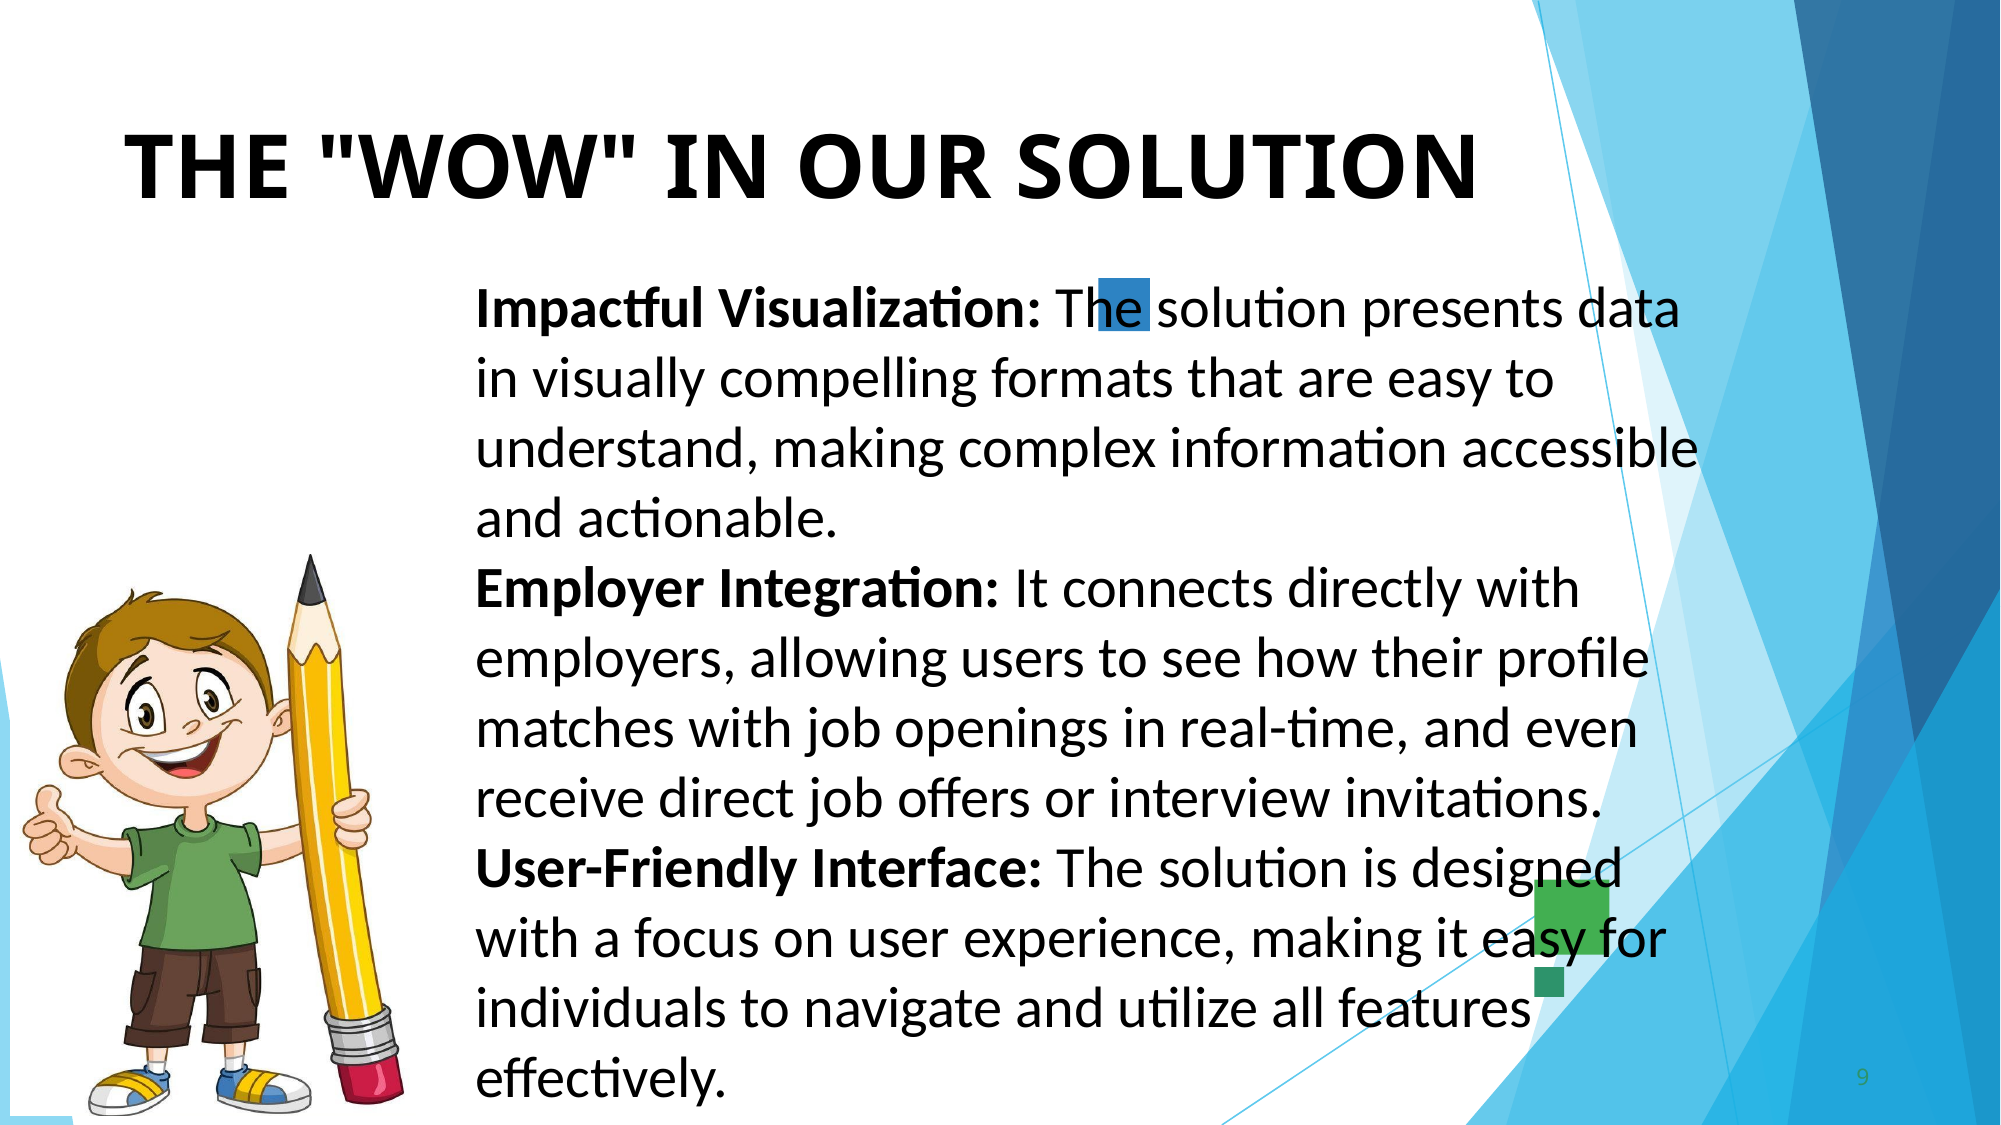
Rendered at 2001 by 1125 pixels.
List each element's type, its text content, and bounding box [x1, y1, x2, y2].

title THE "WOW" IN OUR SOLUTION [121, 107, 1513, 298]
text_box Impactful Visualization: The solution presents data in visually compelling formats that are easy to understand, making complex information accessible and actionable. Employer Integration: It connects directly with employers, allowing users to see how their profile matches with job openings in real-time, and even receive direct job offers or interview invitations. User-Friendly Interface: The solution is designed with a focus on user experience, making it easy for individuals to navigate and utilize all features effectively. [460, 261, 1736, 1117]
text_box 9 [1849, 1061, 1888, 1095]
picture [10, 554, 416, 1116]
